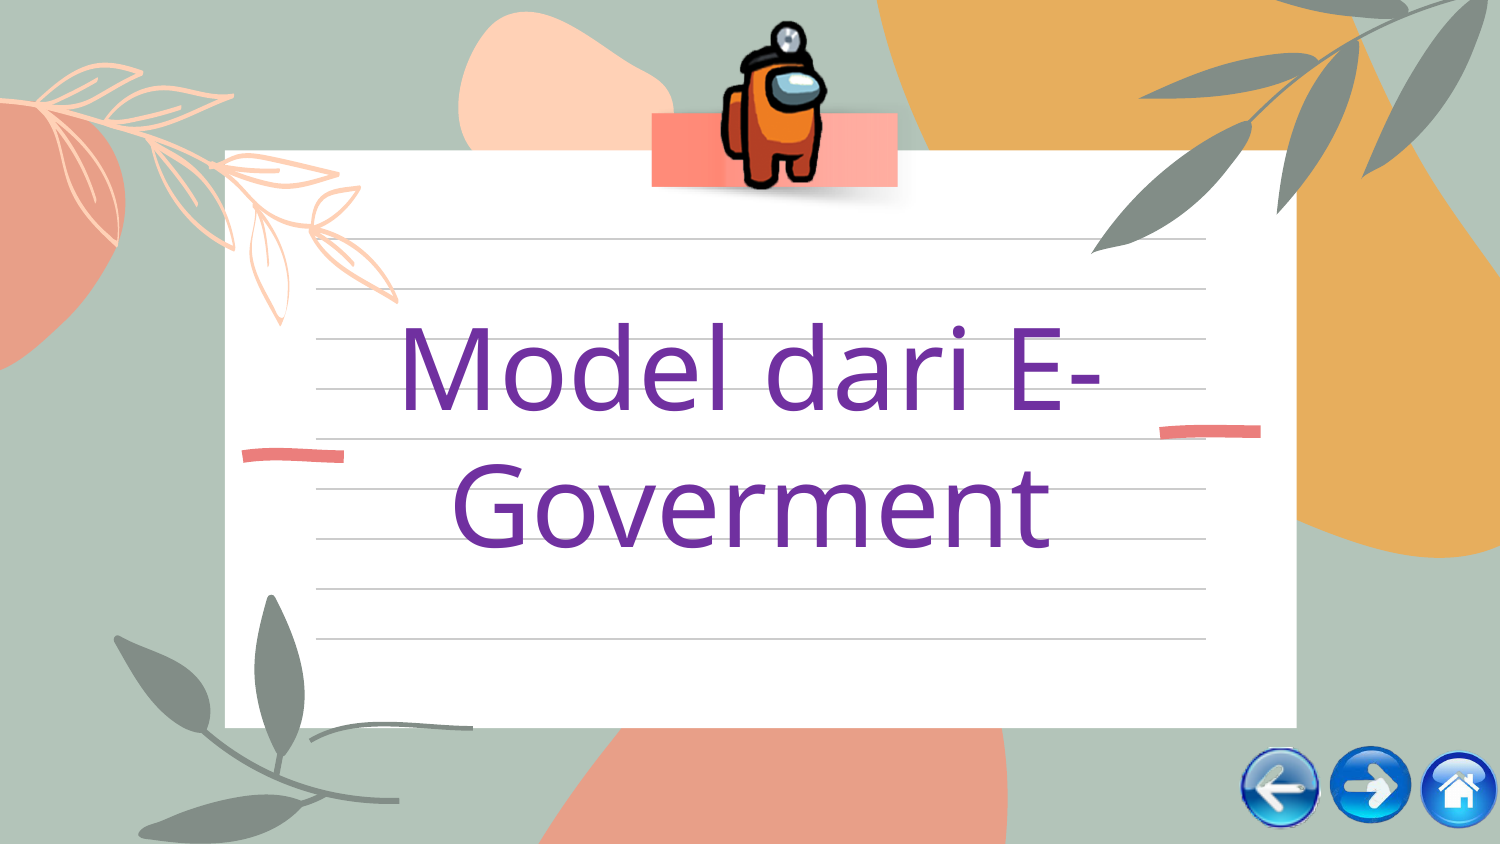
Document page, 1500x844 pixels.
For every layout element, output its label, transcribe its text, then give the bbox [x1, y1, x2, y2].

title Model dari E-Goverment [251, 314, 1249, 586]
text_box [1090, 0, 1500, 255]
text_box [405, 724, 473, 734]
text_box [112, 594, 400, 844]
picture [604, 0, 940, 226]
picture [1238, 724, 1500, 844]
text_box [0, 62, 399, 327]
